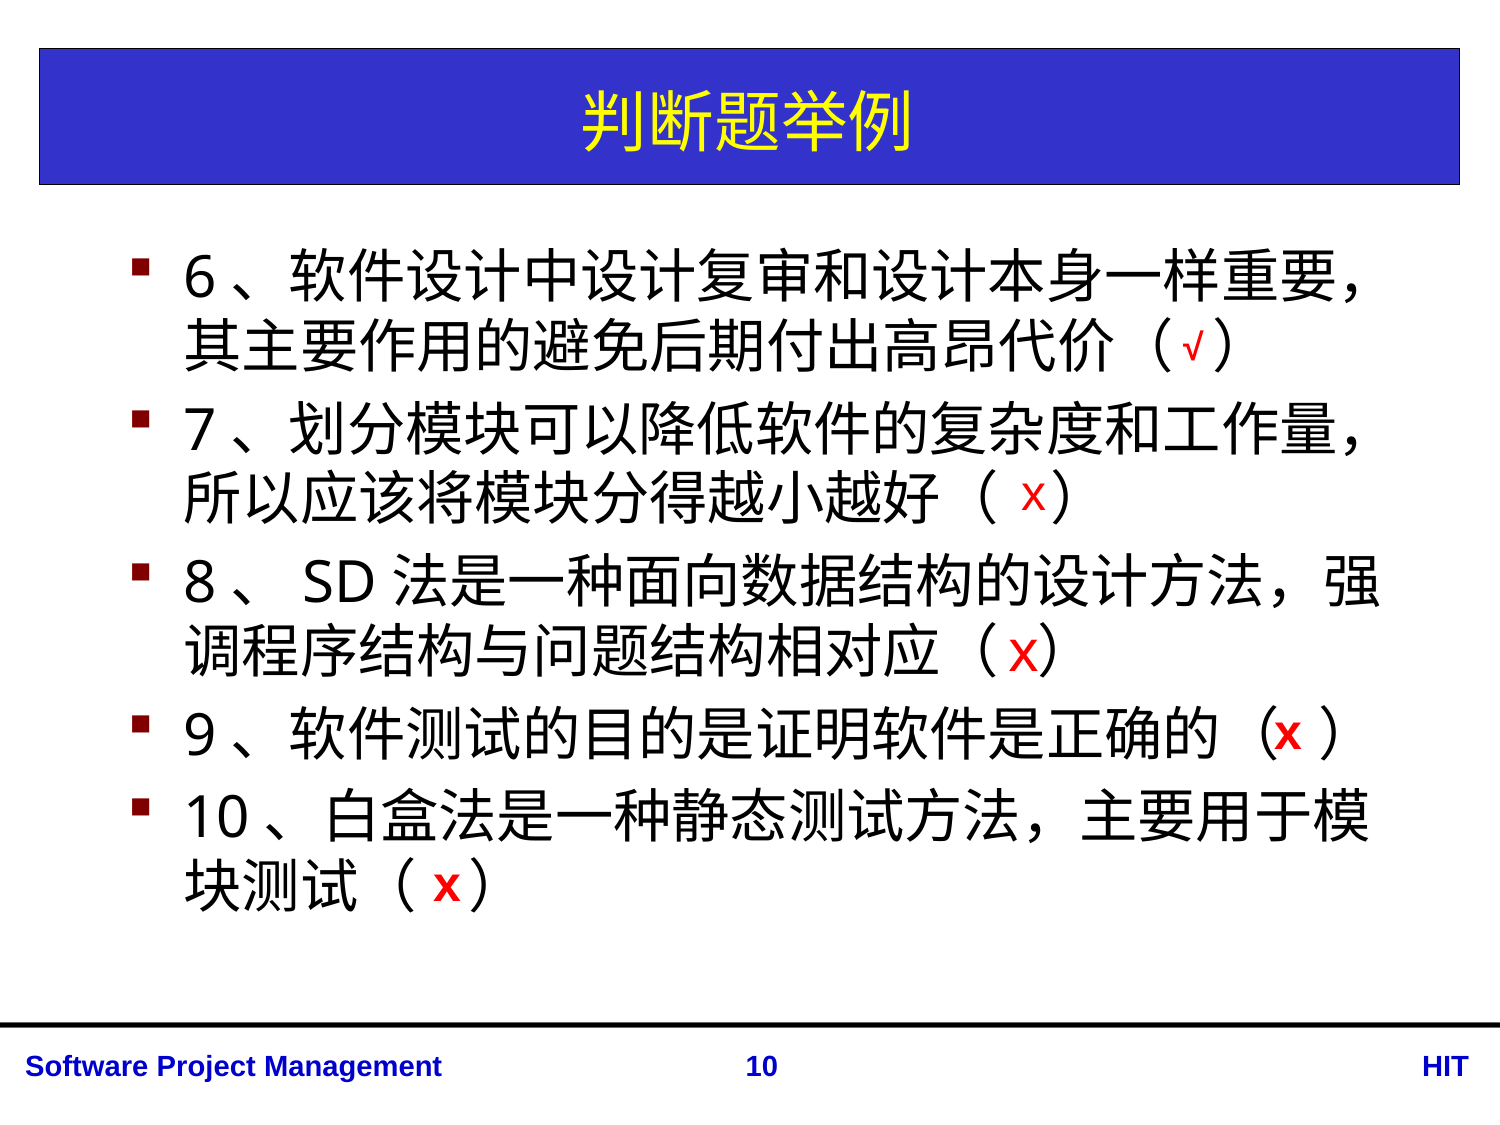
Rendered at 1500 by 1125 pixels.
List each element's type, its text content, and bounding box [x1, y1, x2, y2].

title 判断题举例 [38, 54, 1457, 185]
text_box x [1259, 691, 1318, 767]
text_box √ [1168, 316, 1219, 376]
text_box x [1006, 453, 1062, 528]
text_box x [994, 606, 1055, 691]
list 6、软件设计中设计复审和设计本身一样重要，其主要作用的避免后期付出高昂代价（ ） 7、划分模块可以降低软件的复杂度和工作量，所以应该将模块分得越小越好（ ） 8、SD法是一种面向数据结构的设计方法，强调程序结构与问题结构相对应（ ） 9、软件测试的目的是证明软件是正确的（ ） 10、白盒法是一种静态测试方法，主要用于模块测试（ ） [111, 231, 1412, 941]
text_box x [418, 844, 476, 919]
